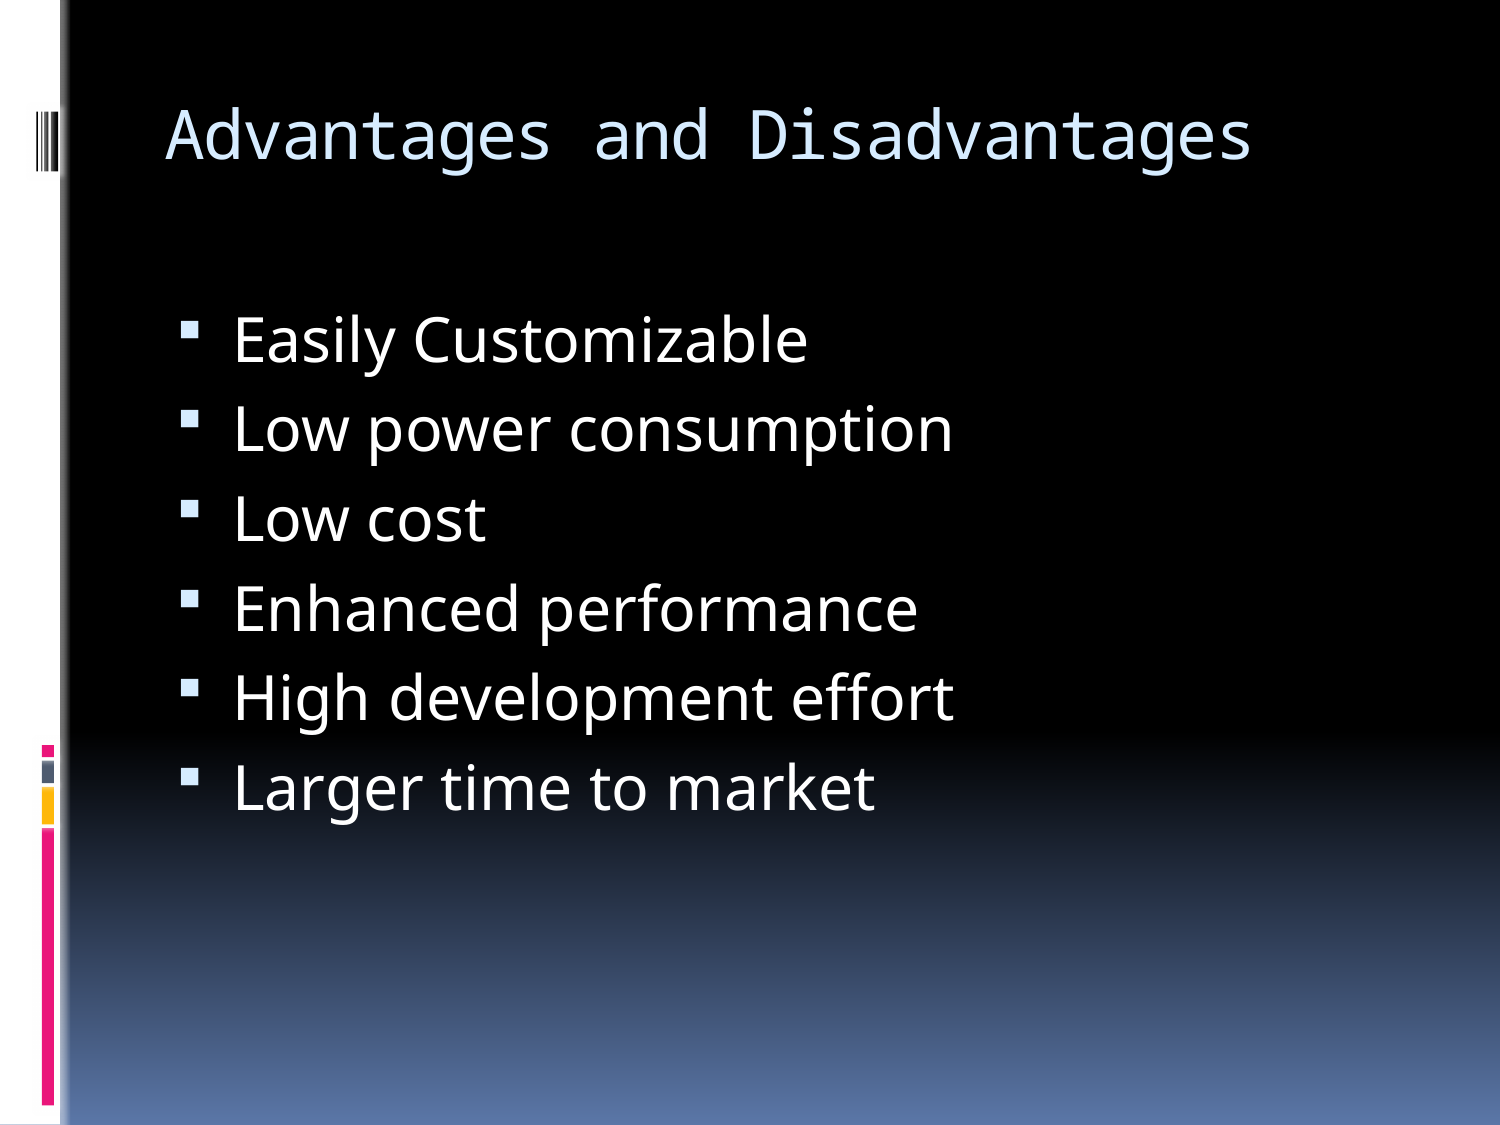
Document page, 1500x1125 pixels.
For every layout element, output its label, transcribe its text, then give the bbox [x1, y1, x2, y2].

list Easily Customizable Low power consumption Low cost Enhanced performance High development effort Larger time to market [150, 292, 1425, 1043]
title Advantages and Disadvantages [150, 83, 1425, 234]
